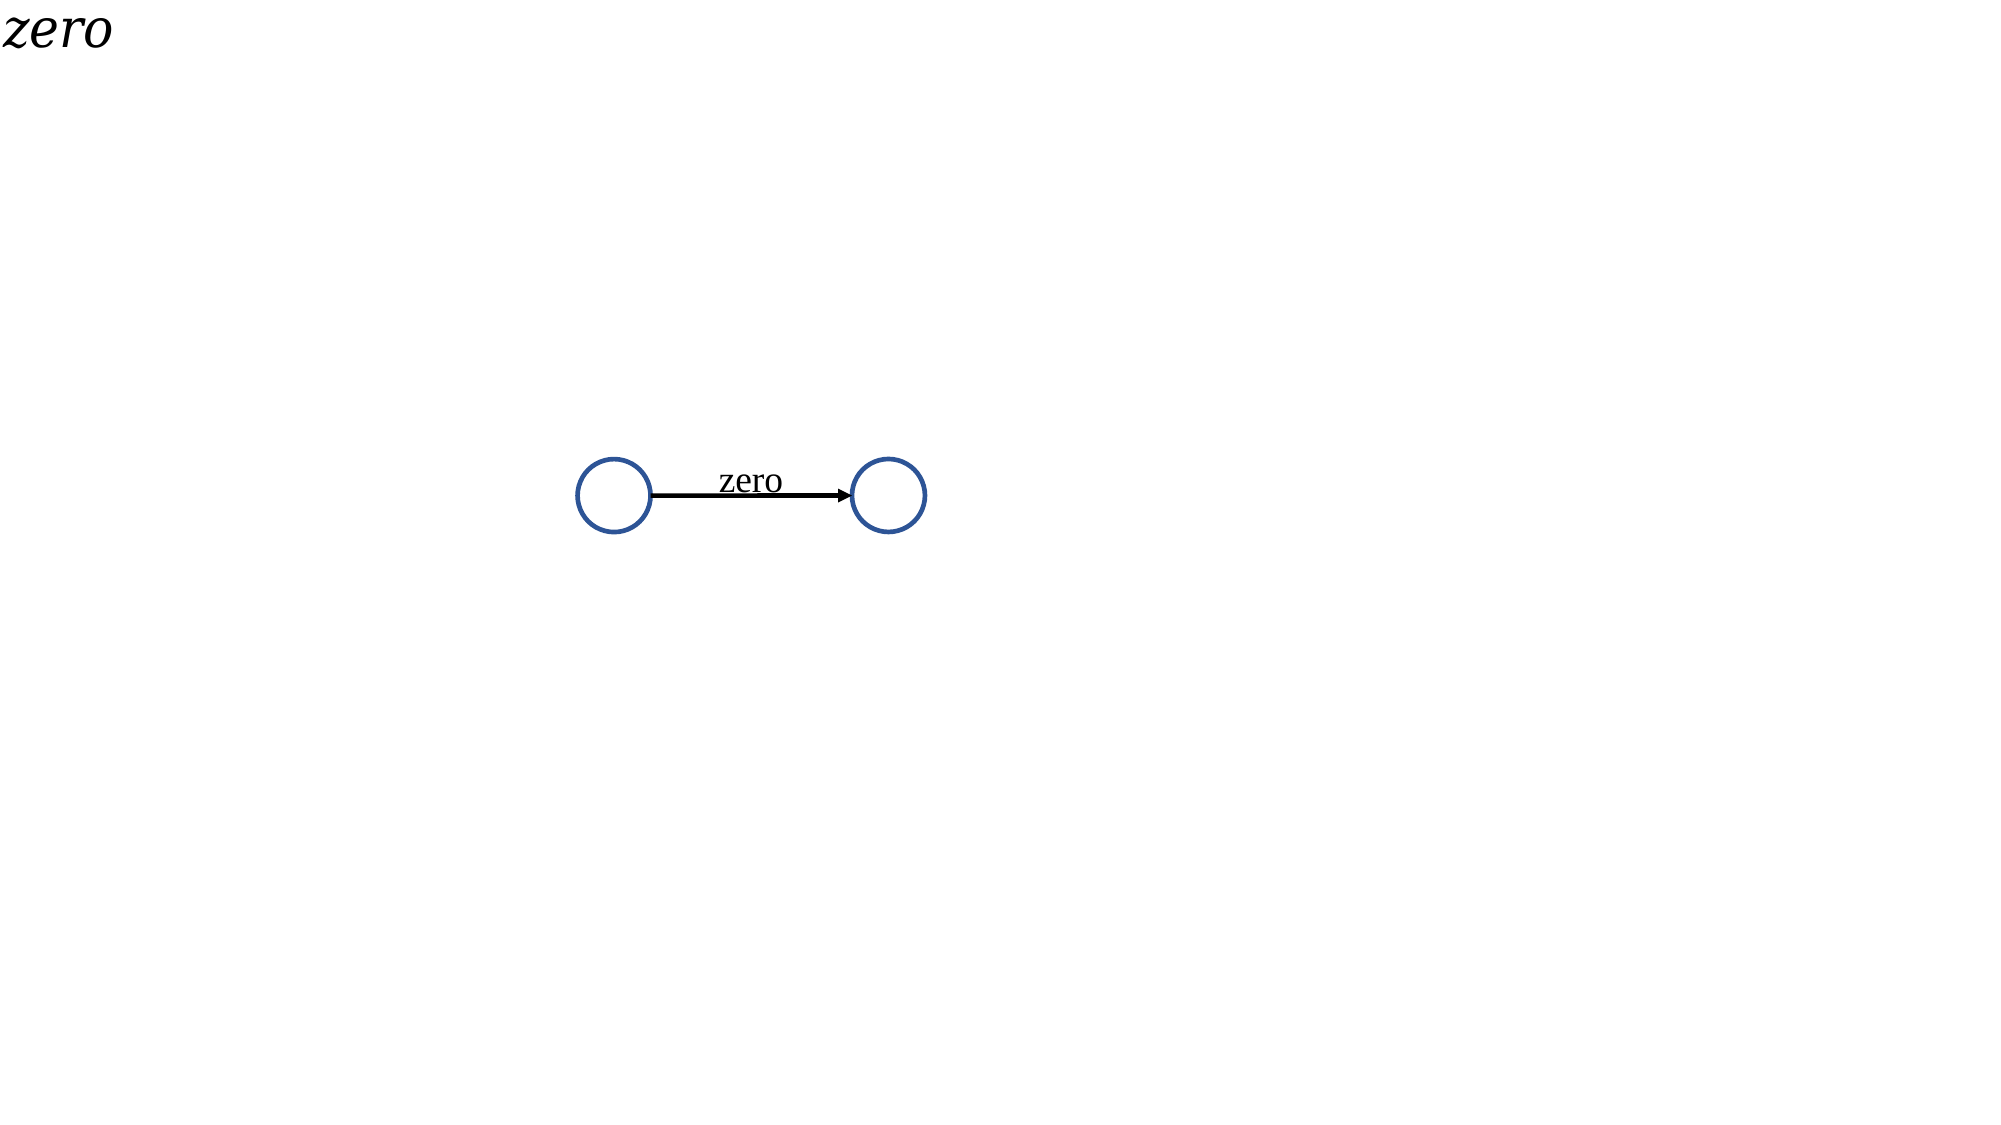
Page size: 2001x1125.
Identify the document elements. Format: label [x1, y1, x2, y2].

text_box [577, 447, 926, 533]
